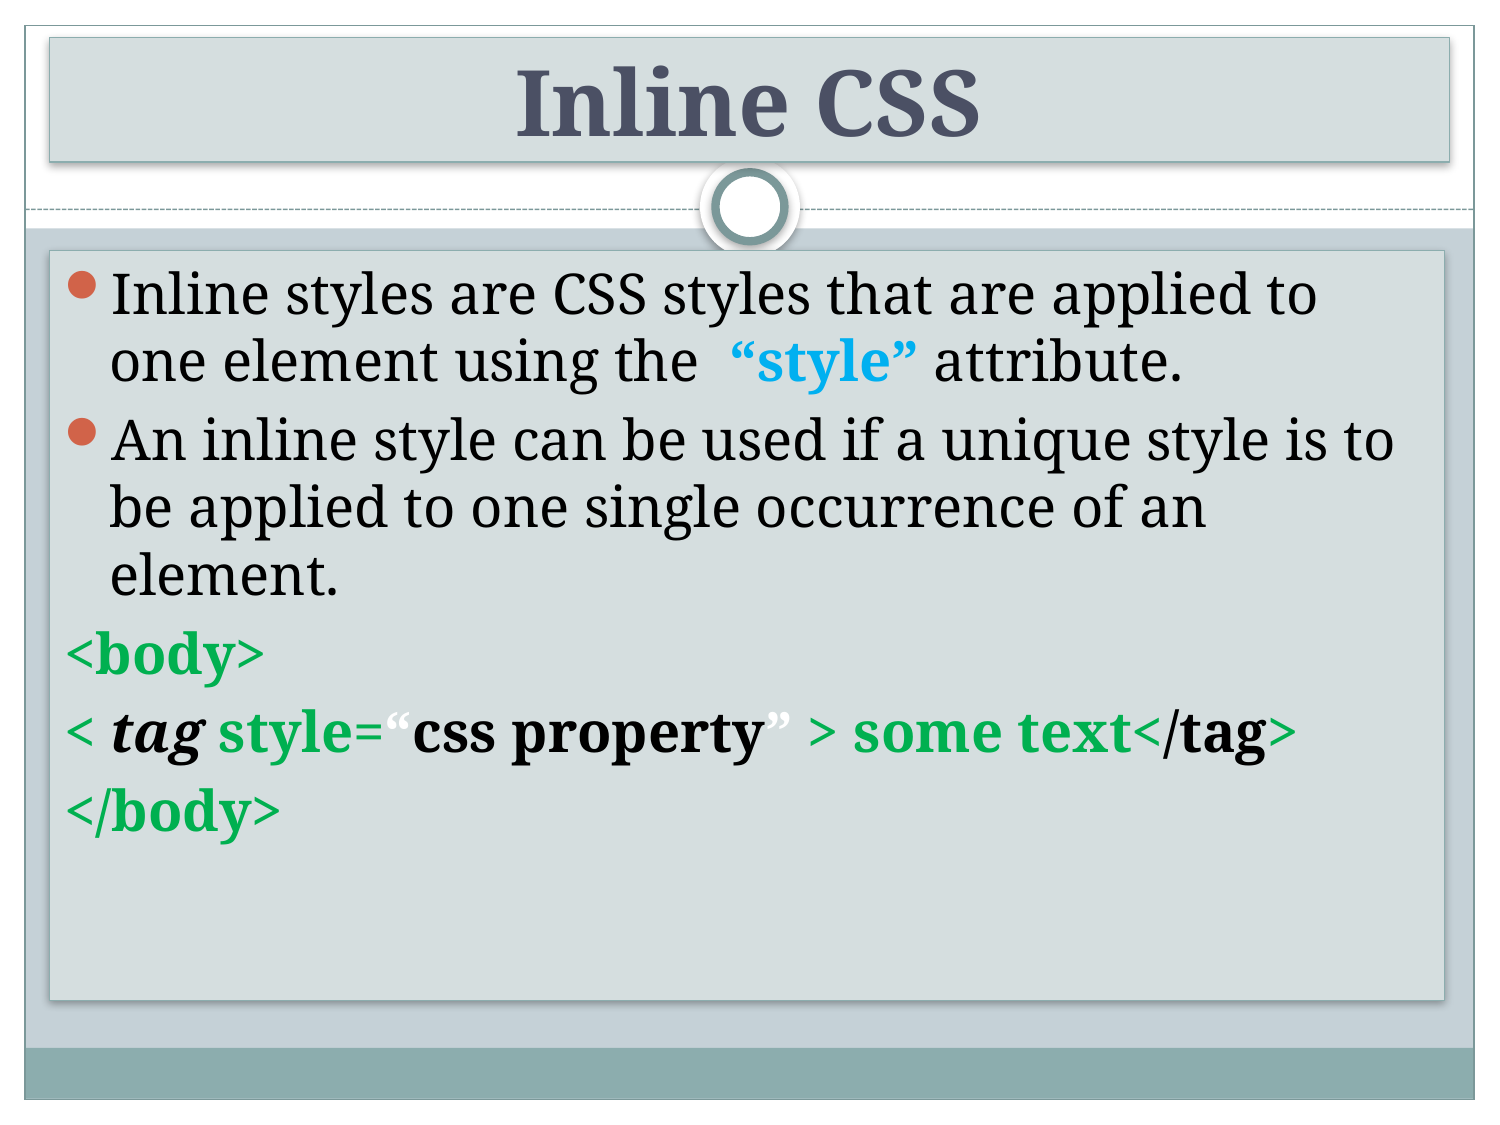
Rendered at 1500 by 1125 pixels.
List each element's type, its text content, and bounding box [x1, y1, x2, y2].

list Inline styles are CSS styles that are applied to one element using the “style” attribute. An inline style can be used if a unique style is to be applied to one single occurrence of an element. <body> < tag style=“css property” > some text</tag> </body> [49, 250, 1445, 1001]
title Inline CSS [49, 37, 1450, 163]
